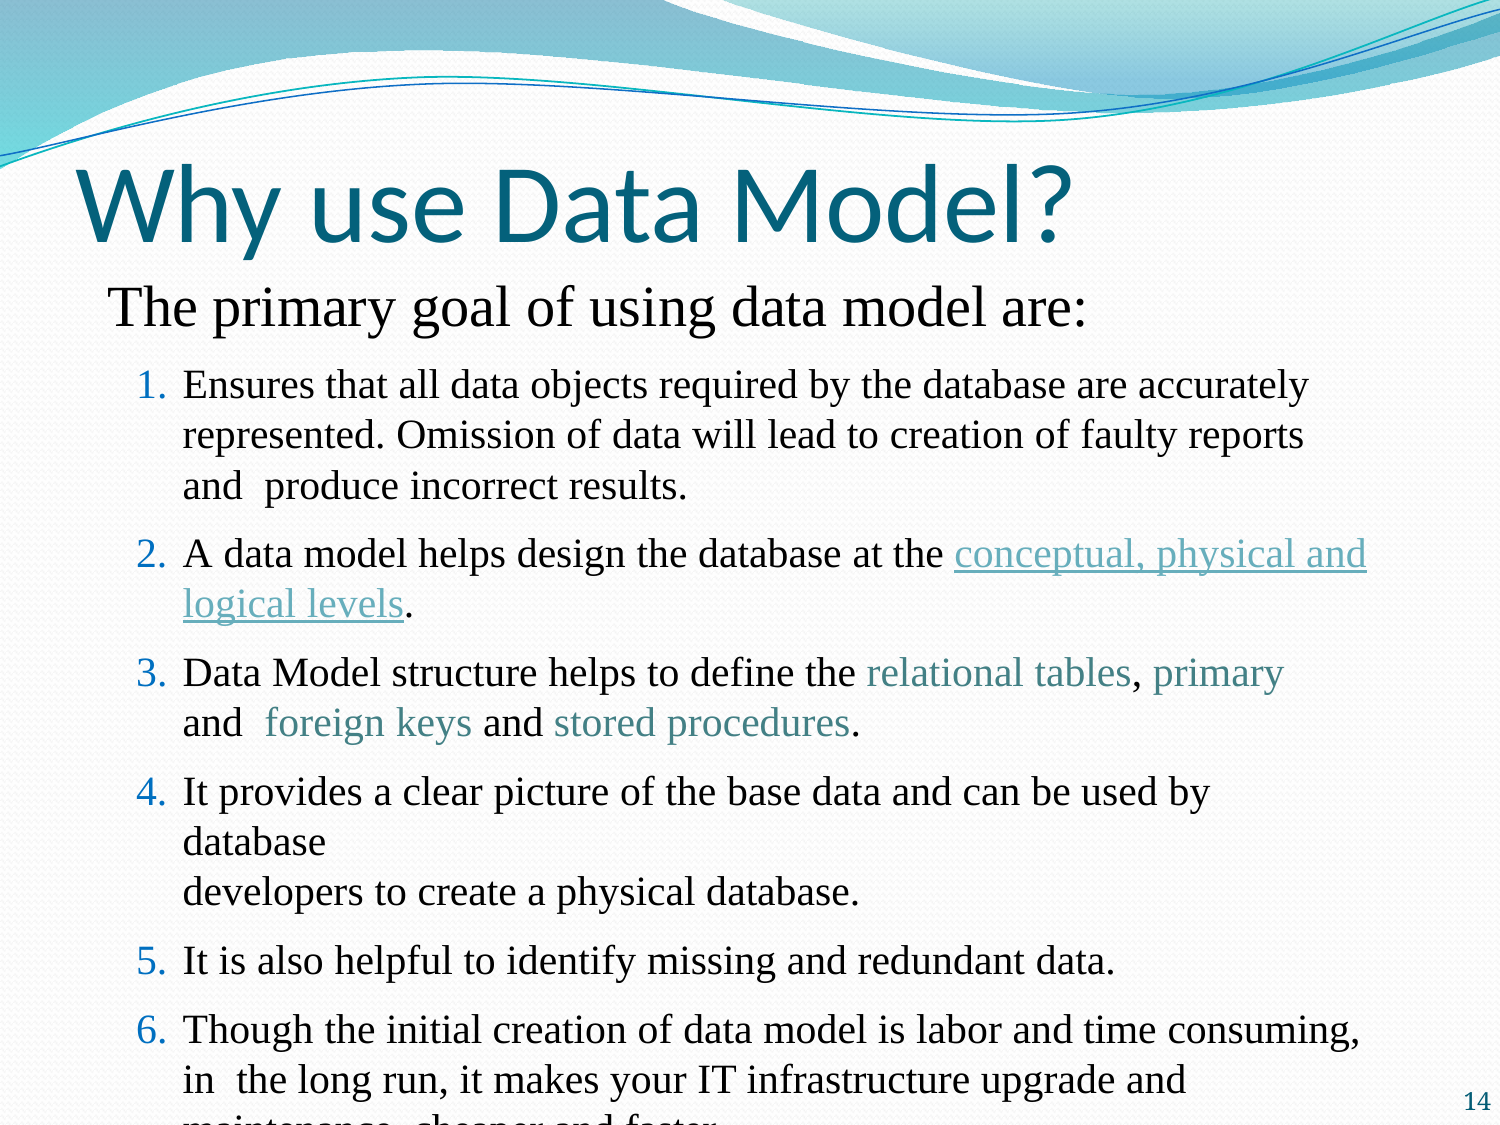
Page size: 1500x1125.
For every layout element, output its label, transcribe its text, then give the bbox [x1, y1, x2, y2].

text_box The primary goal of using data model are: Ensures that all data objects required by the database are accurately represented. Omission of data will lead to creation of faulty reports and produce incorrect results. A data model helps design the database at the conceptual, physical and logical levels. Data Model structure helps to define the relational tables, primary and foreign keys and stored procedures. It provides a clear picture of the base data and can be used by database developers to create a physical database. It is also helpful to identify missing and redundant data. Though the initial creation of data model is labor and time consuming, in the long run, it makes your IT infrastructure upgrade and maintenance cheaper and faster. [105, 266, 1401, 1125]
slide_number 14 [1450, 454, 1492, 1120]
title Why use Data Model? [75, 112, 1425, 266]
